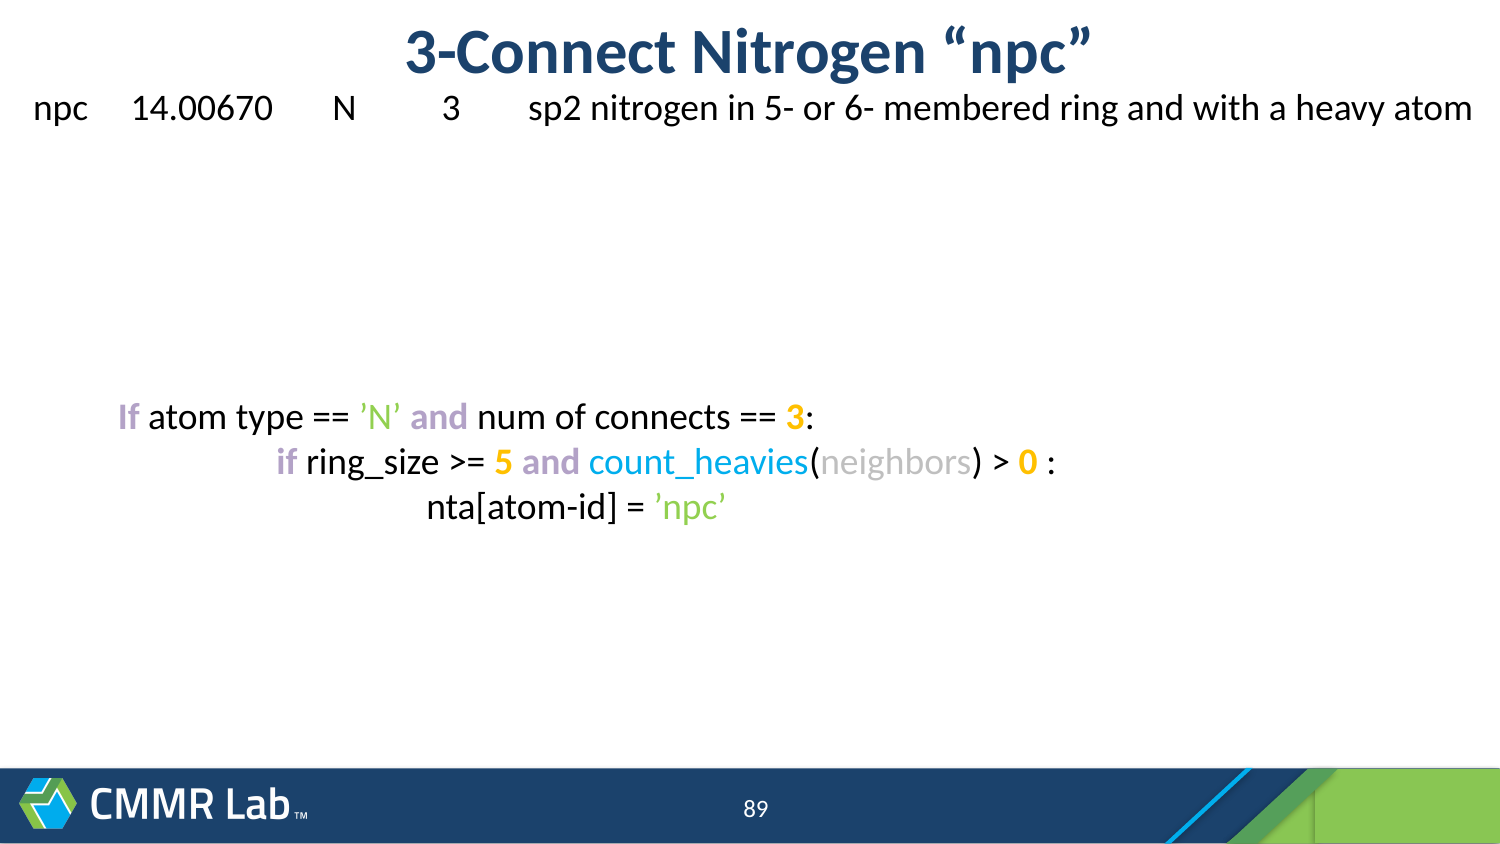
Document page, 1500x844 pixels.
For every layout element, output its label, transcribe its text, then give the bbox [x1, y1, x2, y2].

picture [0, 761, 324, 843]
slide_number 89 [581, 784, 932, 830]
title 3-Connect Nitrogen “npc” [0, 0, 1500, 94]
text_box npc 14.00670 N 3 sp2 nitrogen in 5- or 6- membered ring and with a heavy atom [18, 75, 1500, 136]
text_box If atom type == ’N’ and num of connects == 3: if ring_size >= 5 and count_heavies(neighbors) > 0 : nta[atom-id] = ’npc’ [103, 384, 1139, 535]
